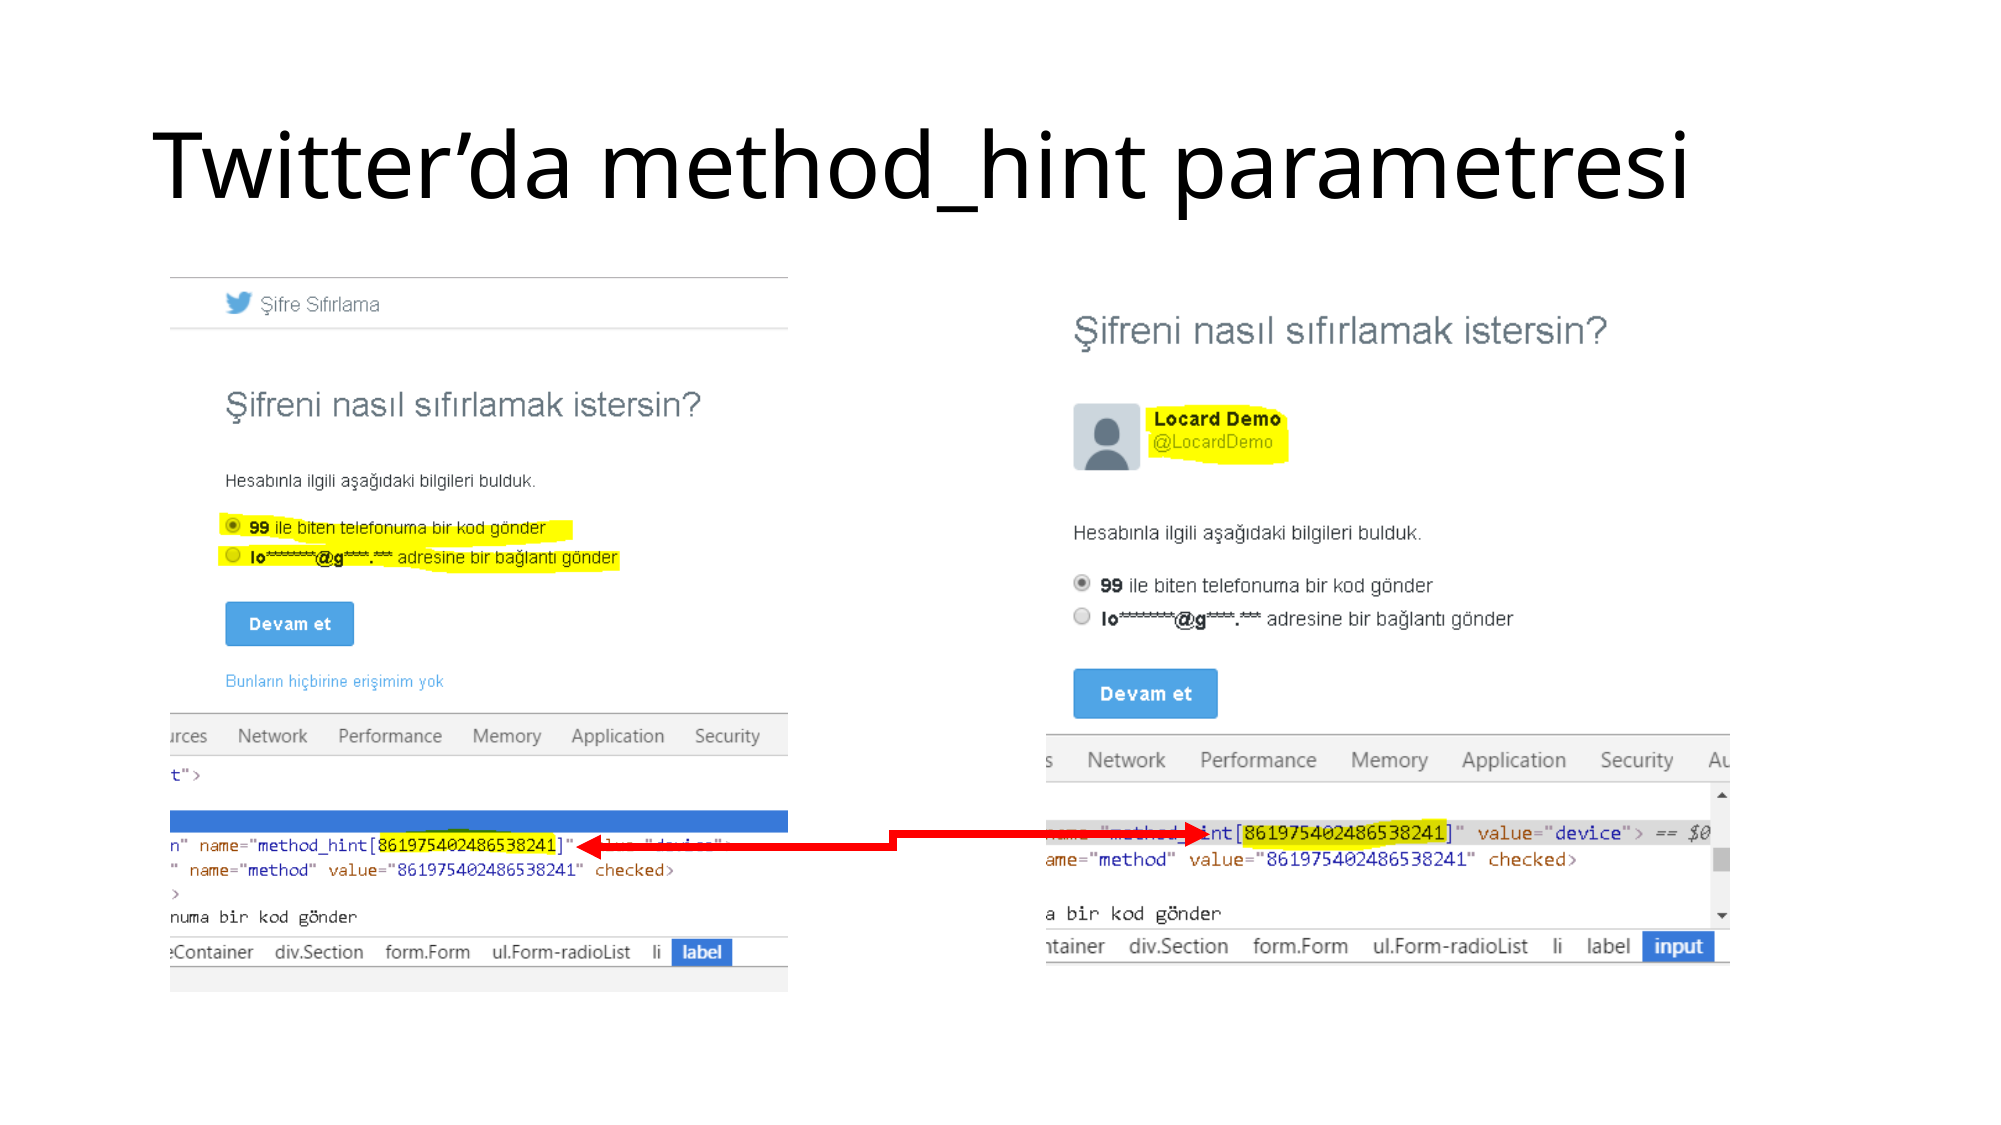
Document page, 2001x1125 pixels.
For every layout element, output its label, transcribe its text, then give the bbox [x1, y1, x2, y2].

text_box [575, 834, 1210, 848]
title Twitter’da method_hint parametresi [137, 59, 1863, 278]
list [170, 277, 788, 992]
picture [1046, 251, 1730, 966]
